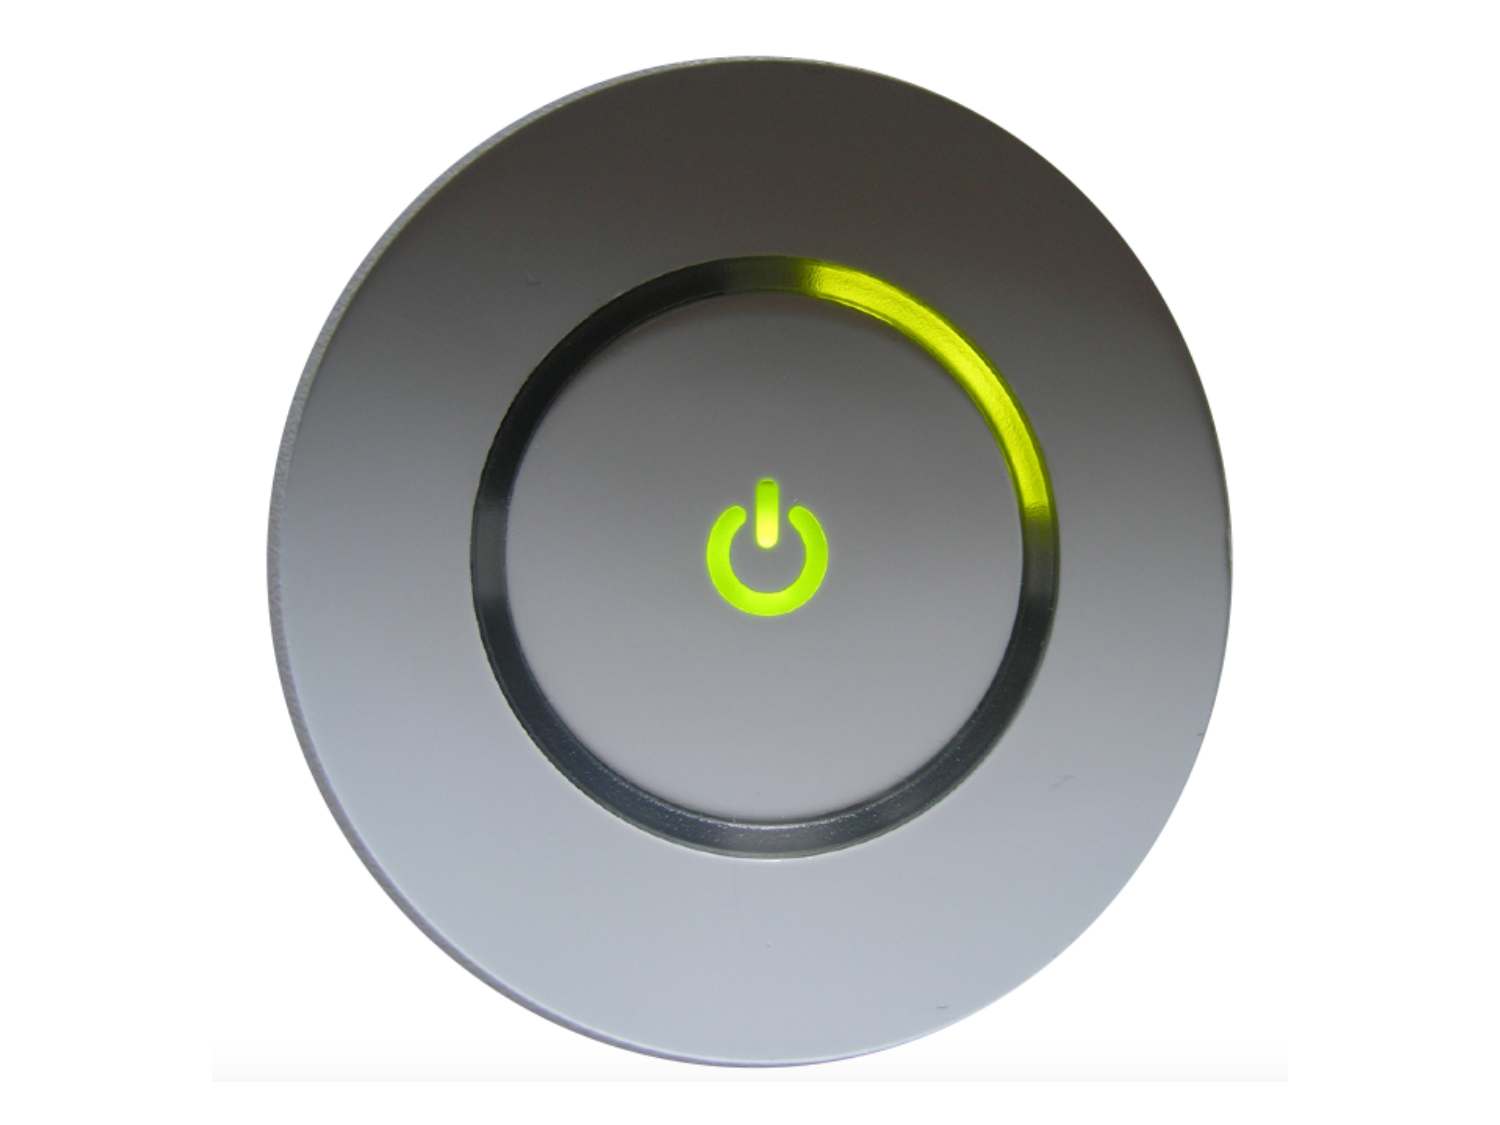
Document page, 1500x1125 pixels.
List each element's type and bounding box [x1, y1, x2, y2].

picture [212, 42, 1288, 1083]
